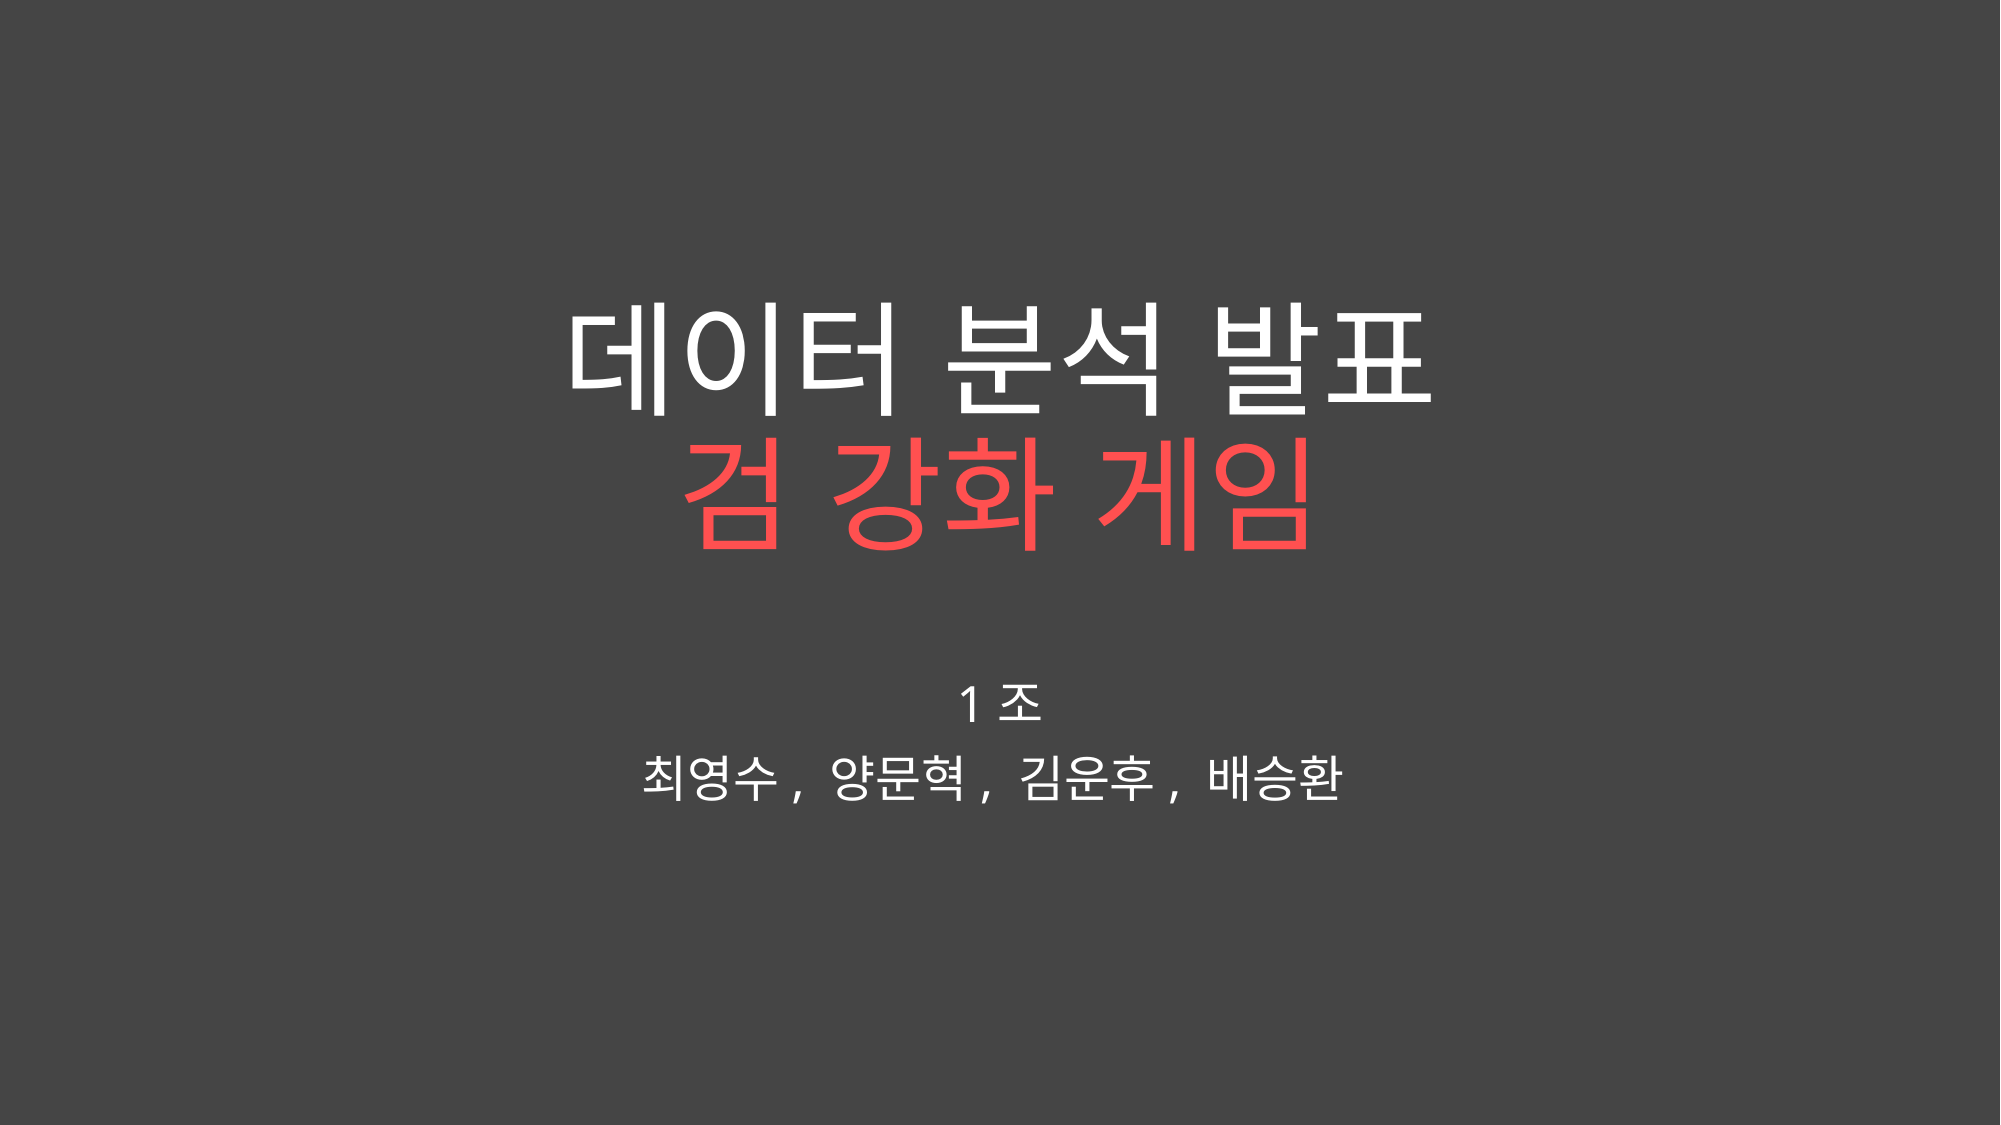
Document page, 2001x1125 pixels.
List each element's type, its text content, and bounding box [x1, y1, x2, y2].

title 데이터 분석 발표 검 강화 게임 [249, 184, 1750, 576]
subtitle 1조 최영수, 양문혁, 김운후, 배승환 [249, 590, 1750, 863]
